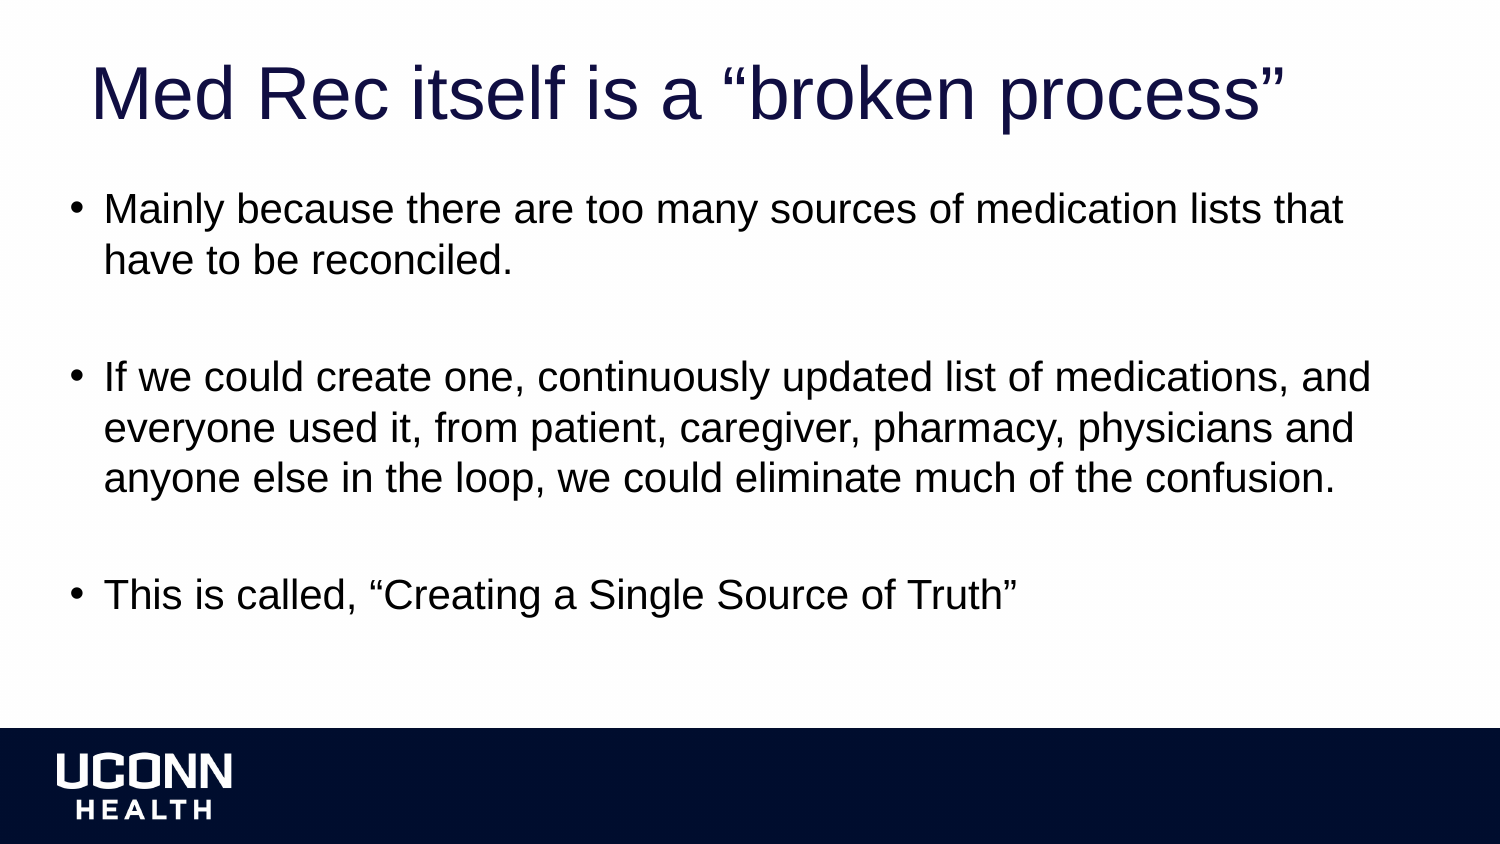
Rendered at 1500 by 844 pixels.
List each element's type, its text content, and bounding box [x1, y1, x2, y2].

picture [0, 0, 1500, 844]
list Mainly because there are too many sources of medication lists that have to be reconciled. If we could create one, continuously updated list of medications, and everyone used it, from patient, caregiver, pharmacy, physicians and anyone else in the loop, we could eliminate much of the confusion. This is called, “Creating a Single Source of Truth” [54, 174, 1405, 660]
title Med Rec itself is a “broken process” [75, 47, 1425, 175]
